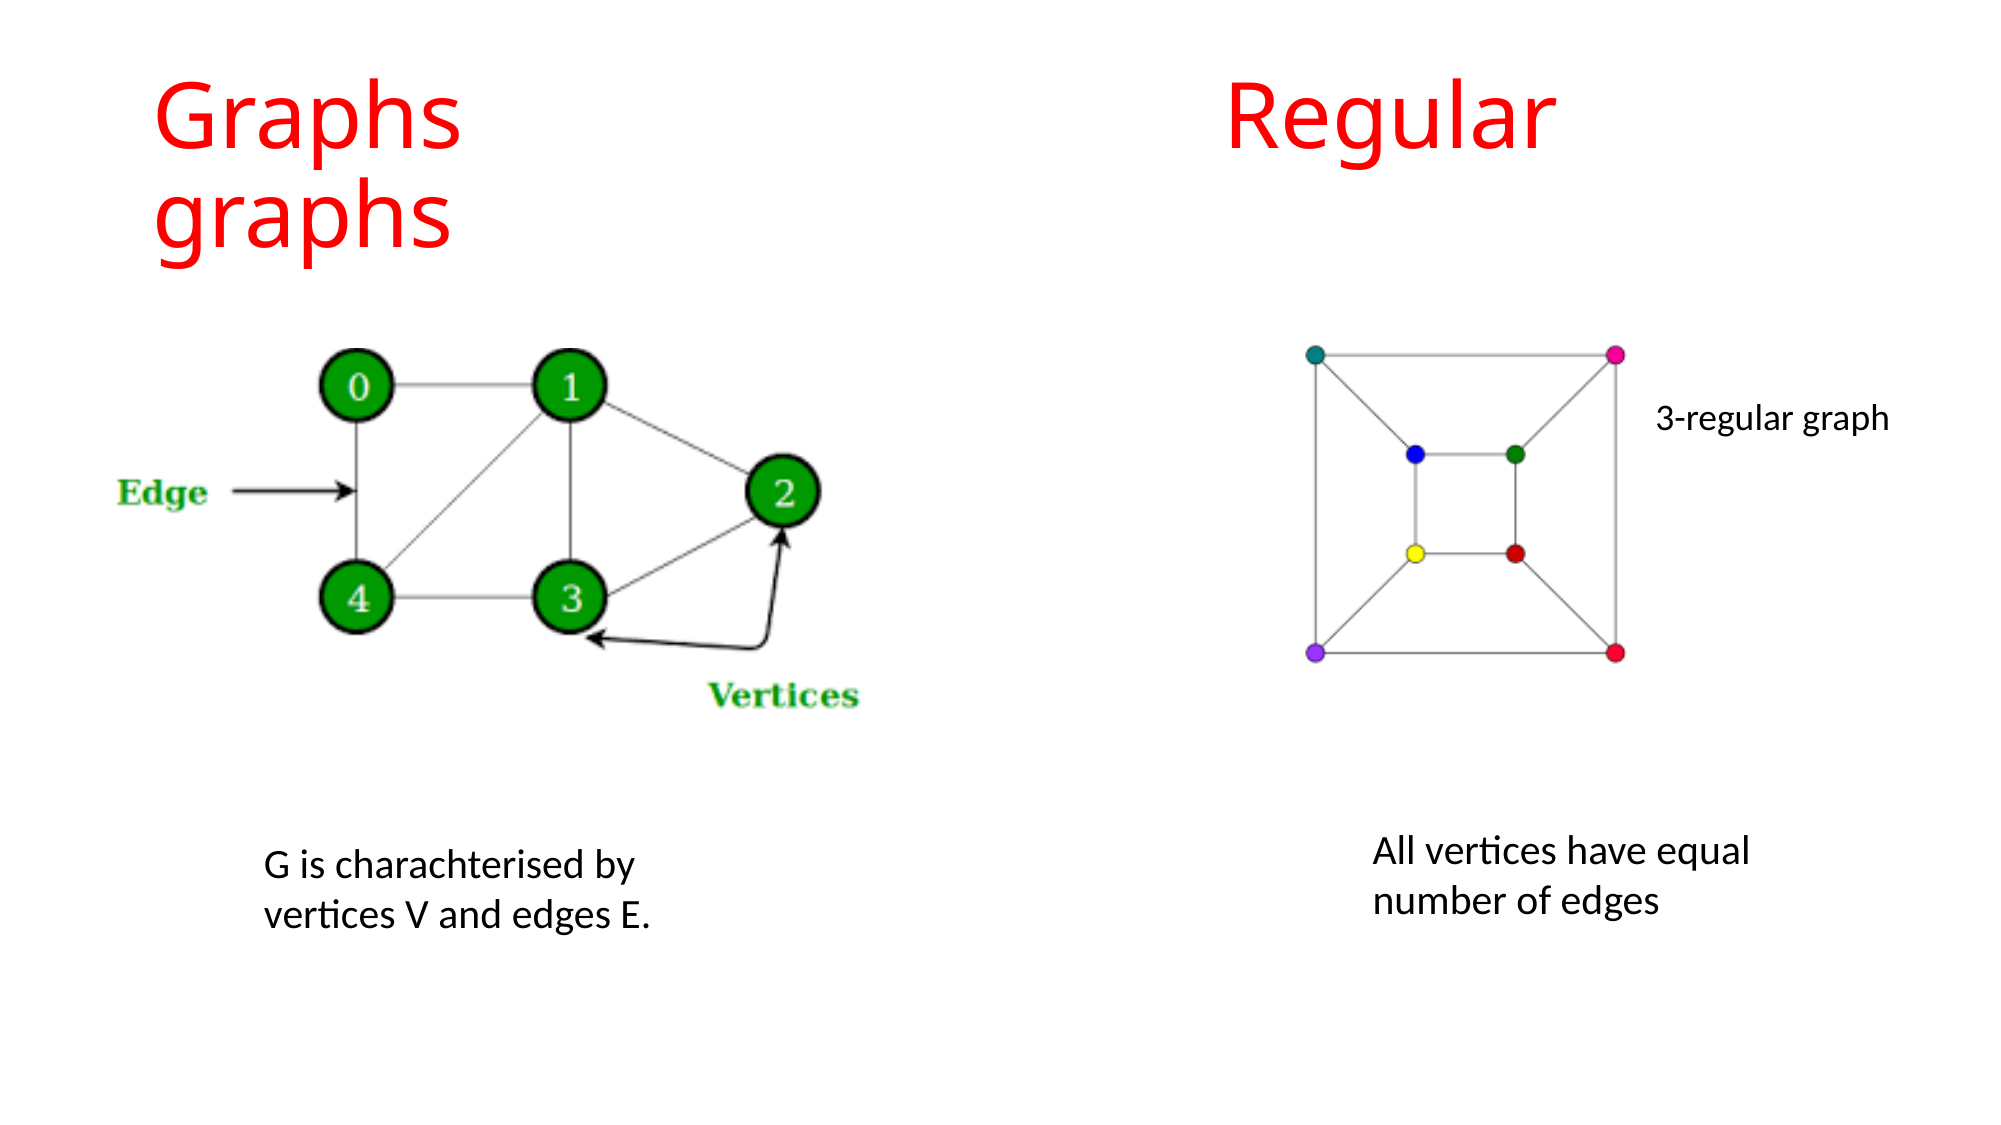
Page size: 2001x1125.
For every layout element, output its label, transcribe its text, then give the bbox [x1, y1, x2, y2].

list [36, 348, 909, 722]
text_box 3-regular graph [1679, 385, 2000, 446]
text_box G is charachterised by vertices V and edges E. [248, 829, 699, 945]
title Graphs Regular graphs [137, 59, 1863, 278]
text_box All vertices have equal number of edges [1357, 815, 1808, 931]
picture [1265, 300, 1679, 719]
